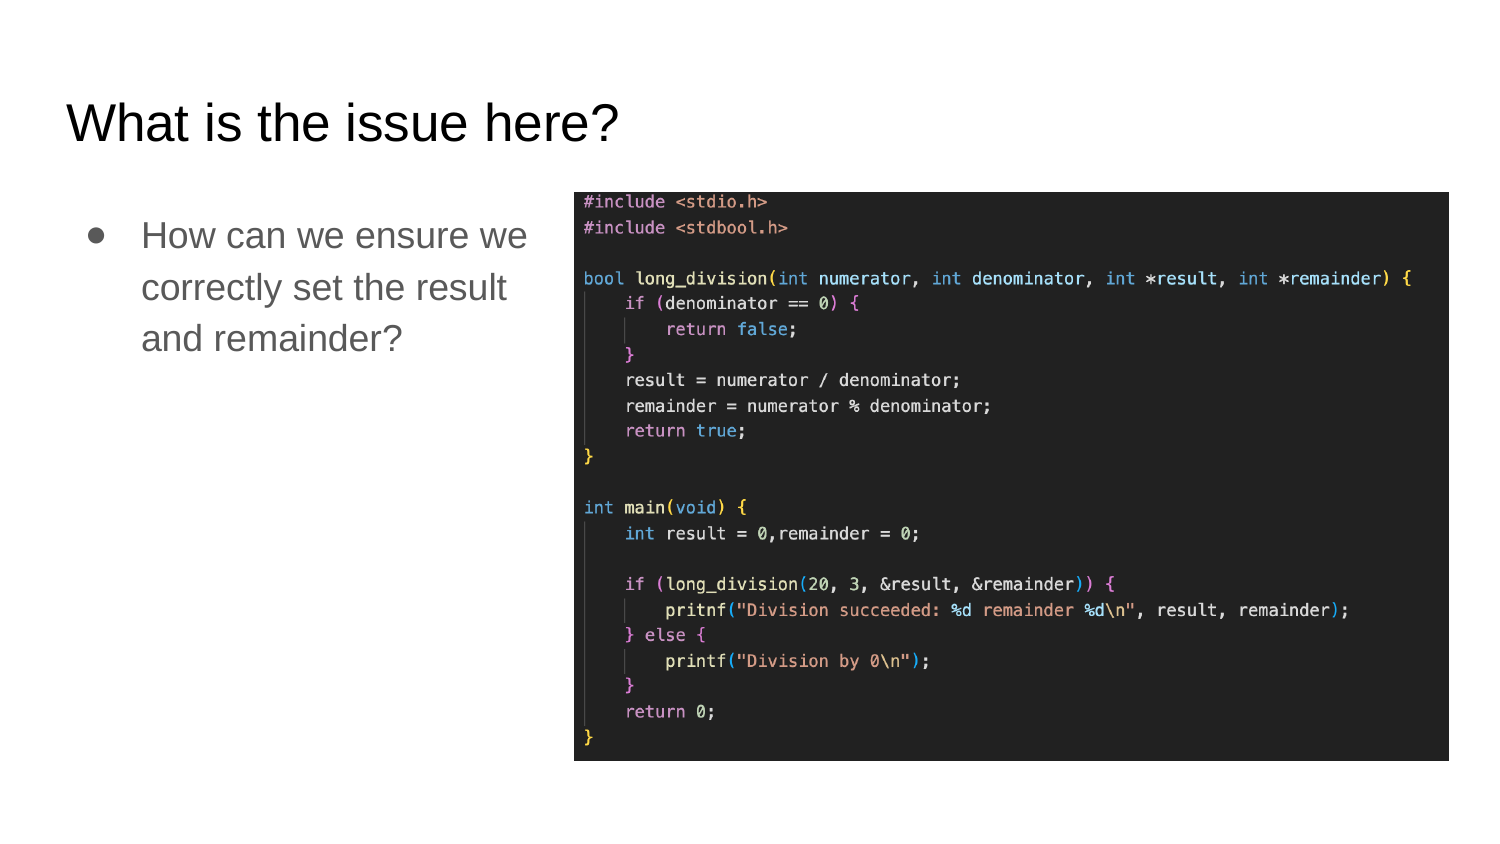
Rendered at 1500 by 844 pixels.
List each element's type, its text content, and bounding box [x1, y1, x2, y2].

picture [573, 191, 1450, 761]
title What is the issue here? [51, 72, 1449, 167]
list How can we ensure we correctly set the result and remainder? [51, 189, 574, 750]
